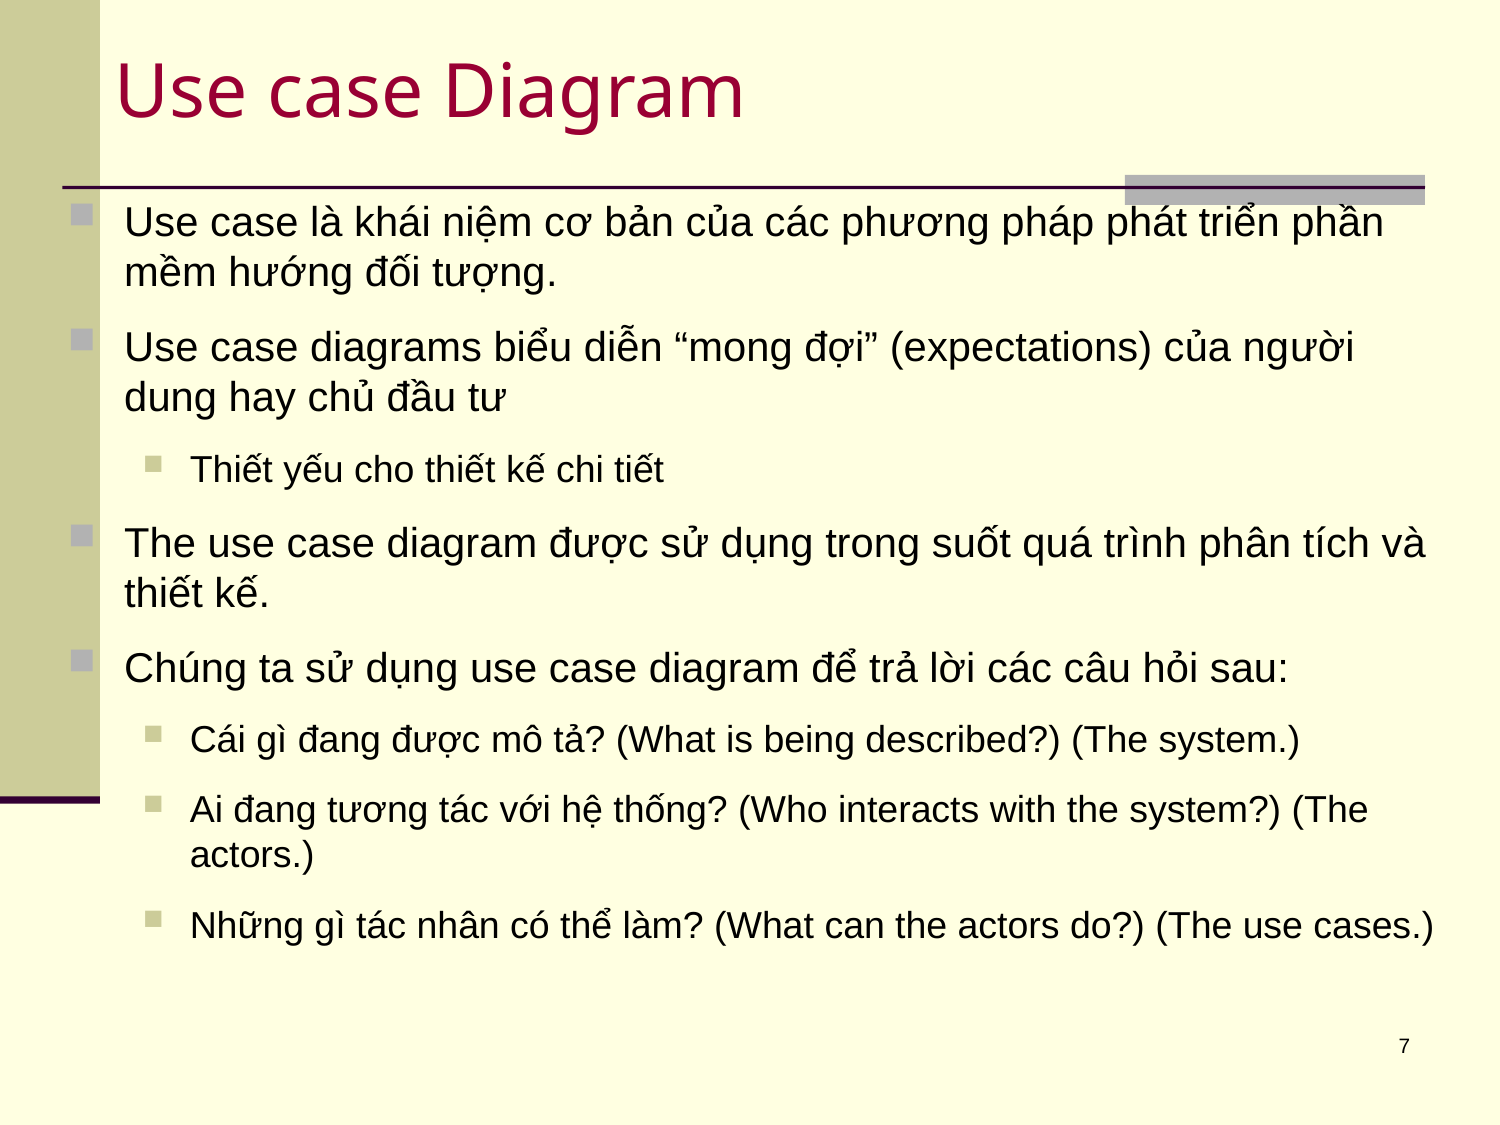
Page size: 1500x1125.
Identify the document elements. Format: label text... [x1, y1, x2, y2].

slide_number 7 [1112, 1025, 1425, 1100]
title Use case Diagram [99, 0, 1500, 175]
text_box Use case là khái niệm cơ bản của các phương pháp phát triển phần mềm hướng đối tượng. Use case diagrams biểu diễn “mong đợi” (expectations) của người dung hay chủ đầu tư Thiết yếu cho thiết kế chi tiết The use case diagram được sử dụng trong suốt quá trình phân tích và thiết kế. Chúng ta sử dụng use case diagram để trả lời các câu hỏi sau: Cái gì đang được mô tả? (What is being described?) (The system.) Ai đang tương tác với hệ thống? (Who interacts with the system?) (The actors.) Những gì tác nhân có thể làm? (What can the actors do?) (The use cases.) [53, 187, 1454, 1025]
